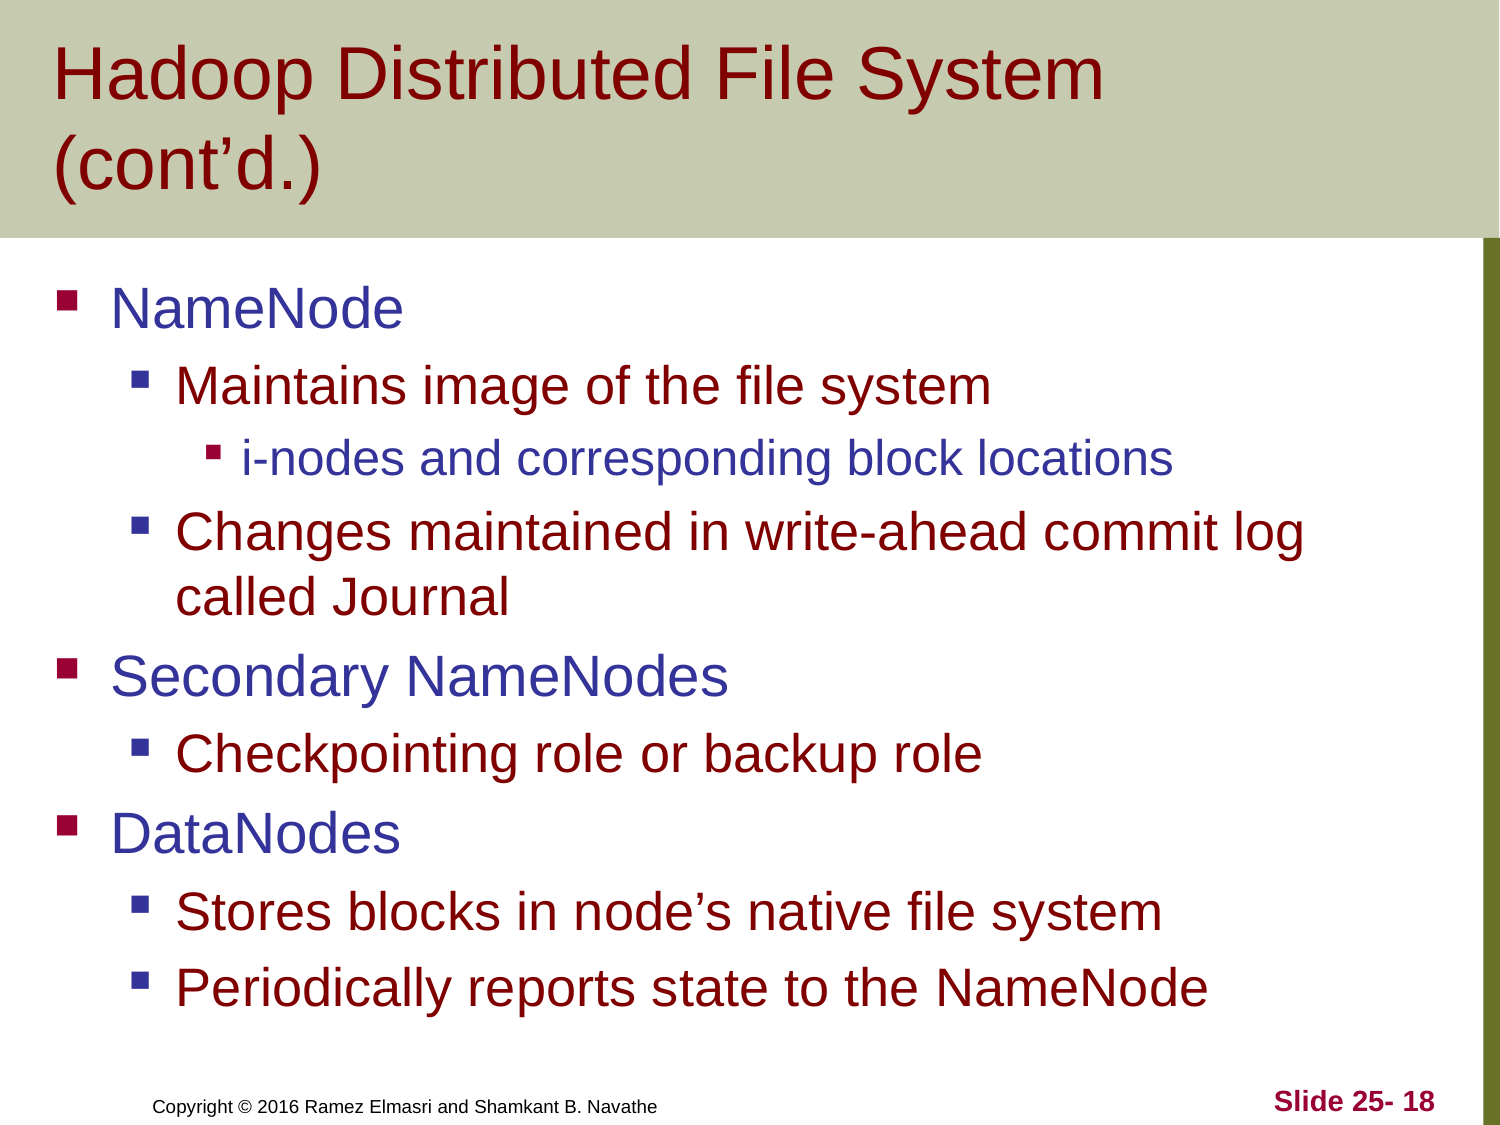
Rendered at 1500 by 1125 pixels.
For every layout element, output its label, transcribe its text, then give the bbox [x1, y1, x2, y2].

text_box NameNode Maintains image of the file system i-nodes and corresponding block locations Changes maintained in write-ahead commit log called Journal Secondary NameNodes Checkpointing role or backup role DataNodes Stores blocks in node’s native file system Periodically reports state to the NameNode [39, 262, 1400, 1013]
text_box Hadoop Distributed File System (cont’d.) [37, 49, 1317, 213]
text_box Slide 25- 1 [1137, 1050, 1450, 1125]
